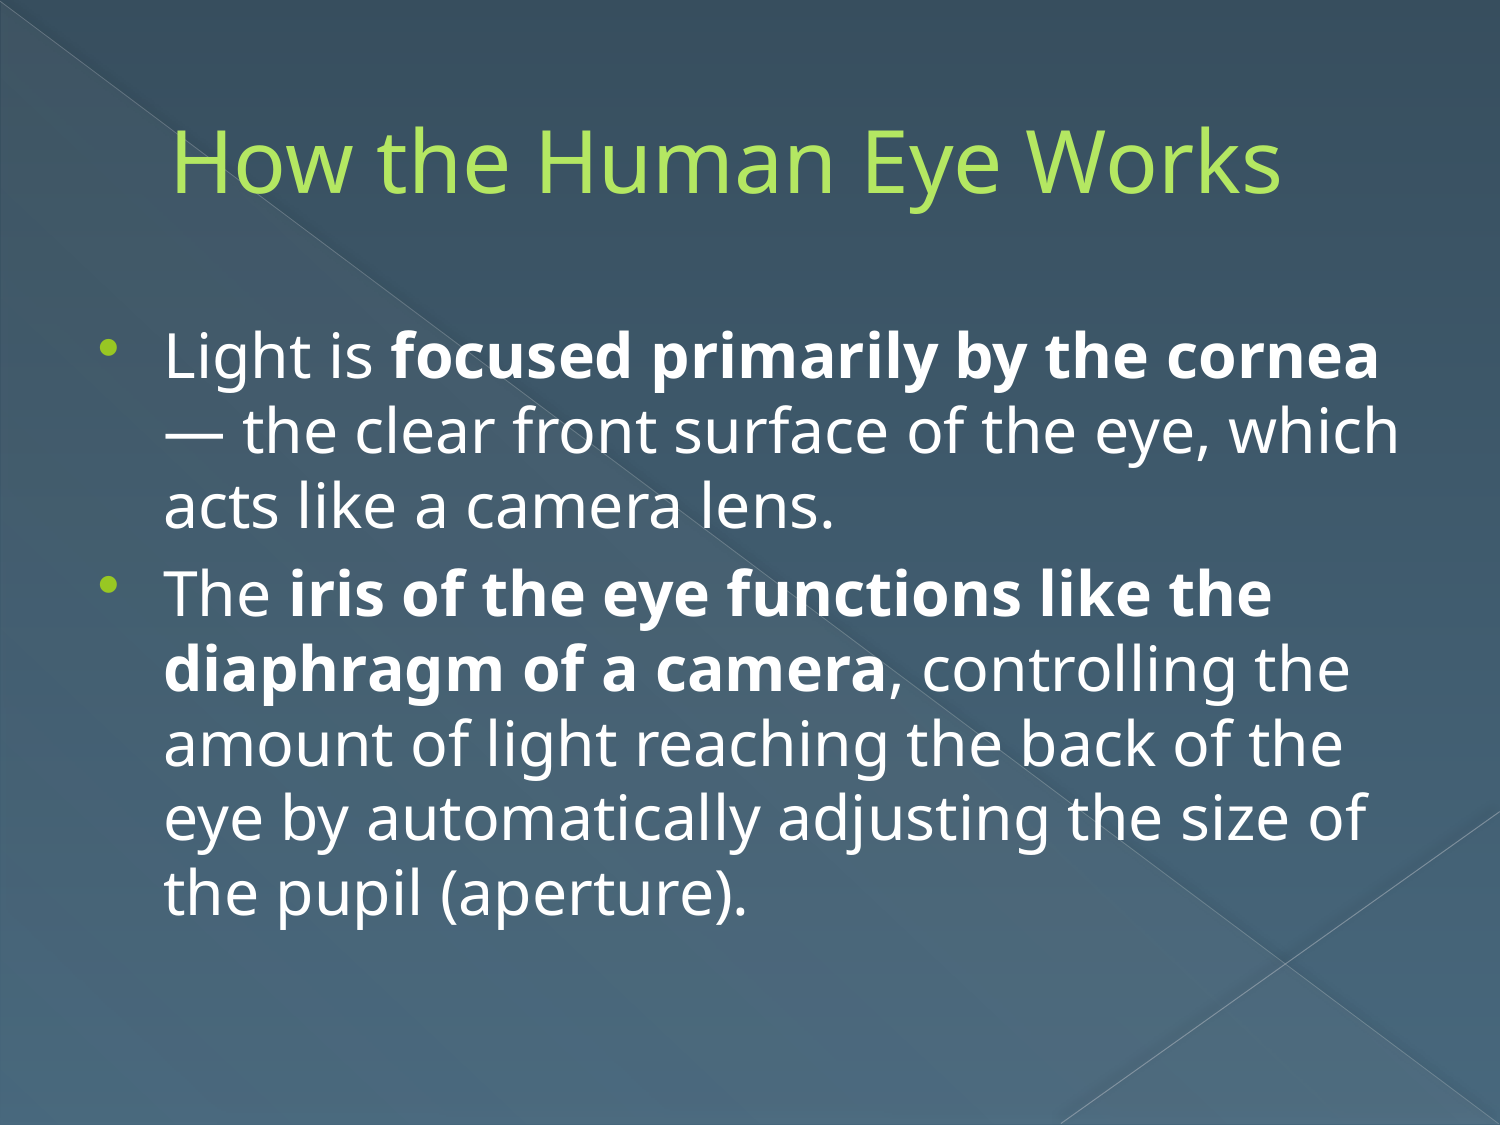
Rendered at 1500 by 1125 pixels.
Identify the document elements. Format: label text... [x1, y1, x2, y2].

list Light is focused primarily by the cornea — the clear front surface of the eye, which acts like a camera lens. The iris of the eye functions like the diaphragm of a camera, controlling the amount of light reaching the back of the eye by automatically adjusting the size of the pupil (aperture). [75, 308, 1425, 1059]
title How the Human Eye Works [75, 43, 1425, 274]
